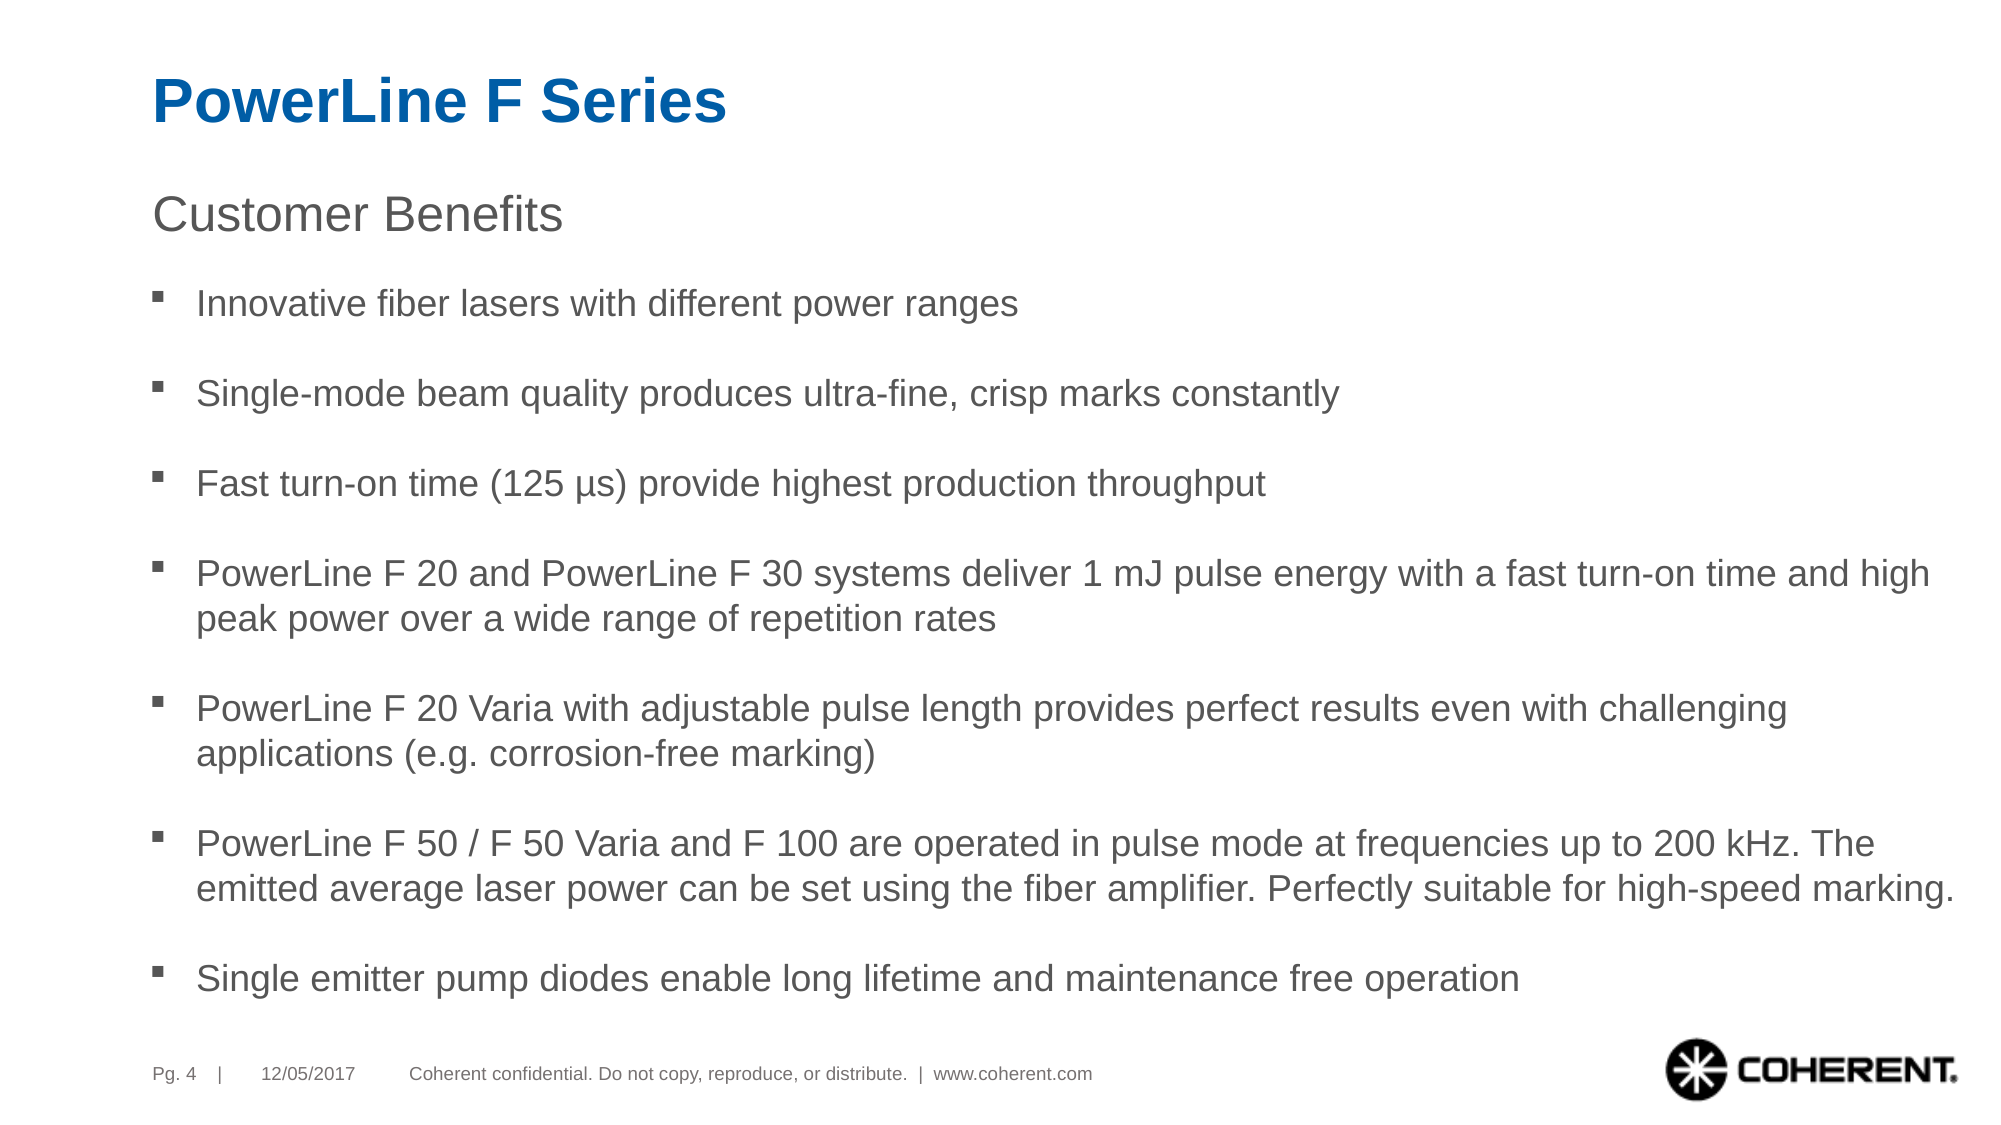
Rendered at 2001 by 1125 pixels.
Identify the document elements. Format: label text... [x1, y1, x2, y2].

text_box Innovative fiber lasers with different power ranges Single-mode beam quality produces ultra-fine, crisp marks constantly Fast turn-on time (125 µs) provide highest production throughput PowerLine F 20 and PowerLine F 30 systems deliver 1 mJ pulse energy with a fast turn-on time and high peak power over a wide range of repetition rates PowerLine F 20 Varia with adjustable pulse length provides perfect results even with challenging applications (e.g. corrosion-free marking) PowerLine F 50 / F 50 Varia and F 100 are operated in pulse mode at frequencies up to 200 kHz. The emitted average laser power can be set using the fiber amplifier. Perfectly suitable for high-speed marking. Single emitter pump diodes enable long lifetime and maintenance free operation [134, 271, 1987, 1125]
title PowerLine F Series [137, 59, 1863, 144]
list Customer Benefits [137, 181, 696, 271]
